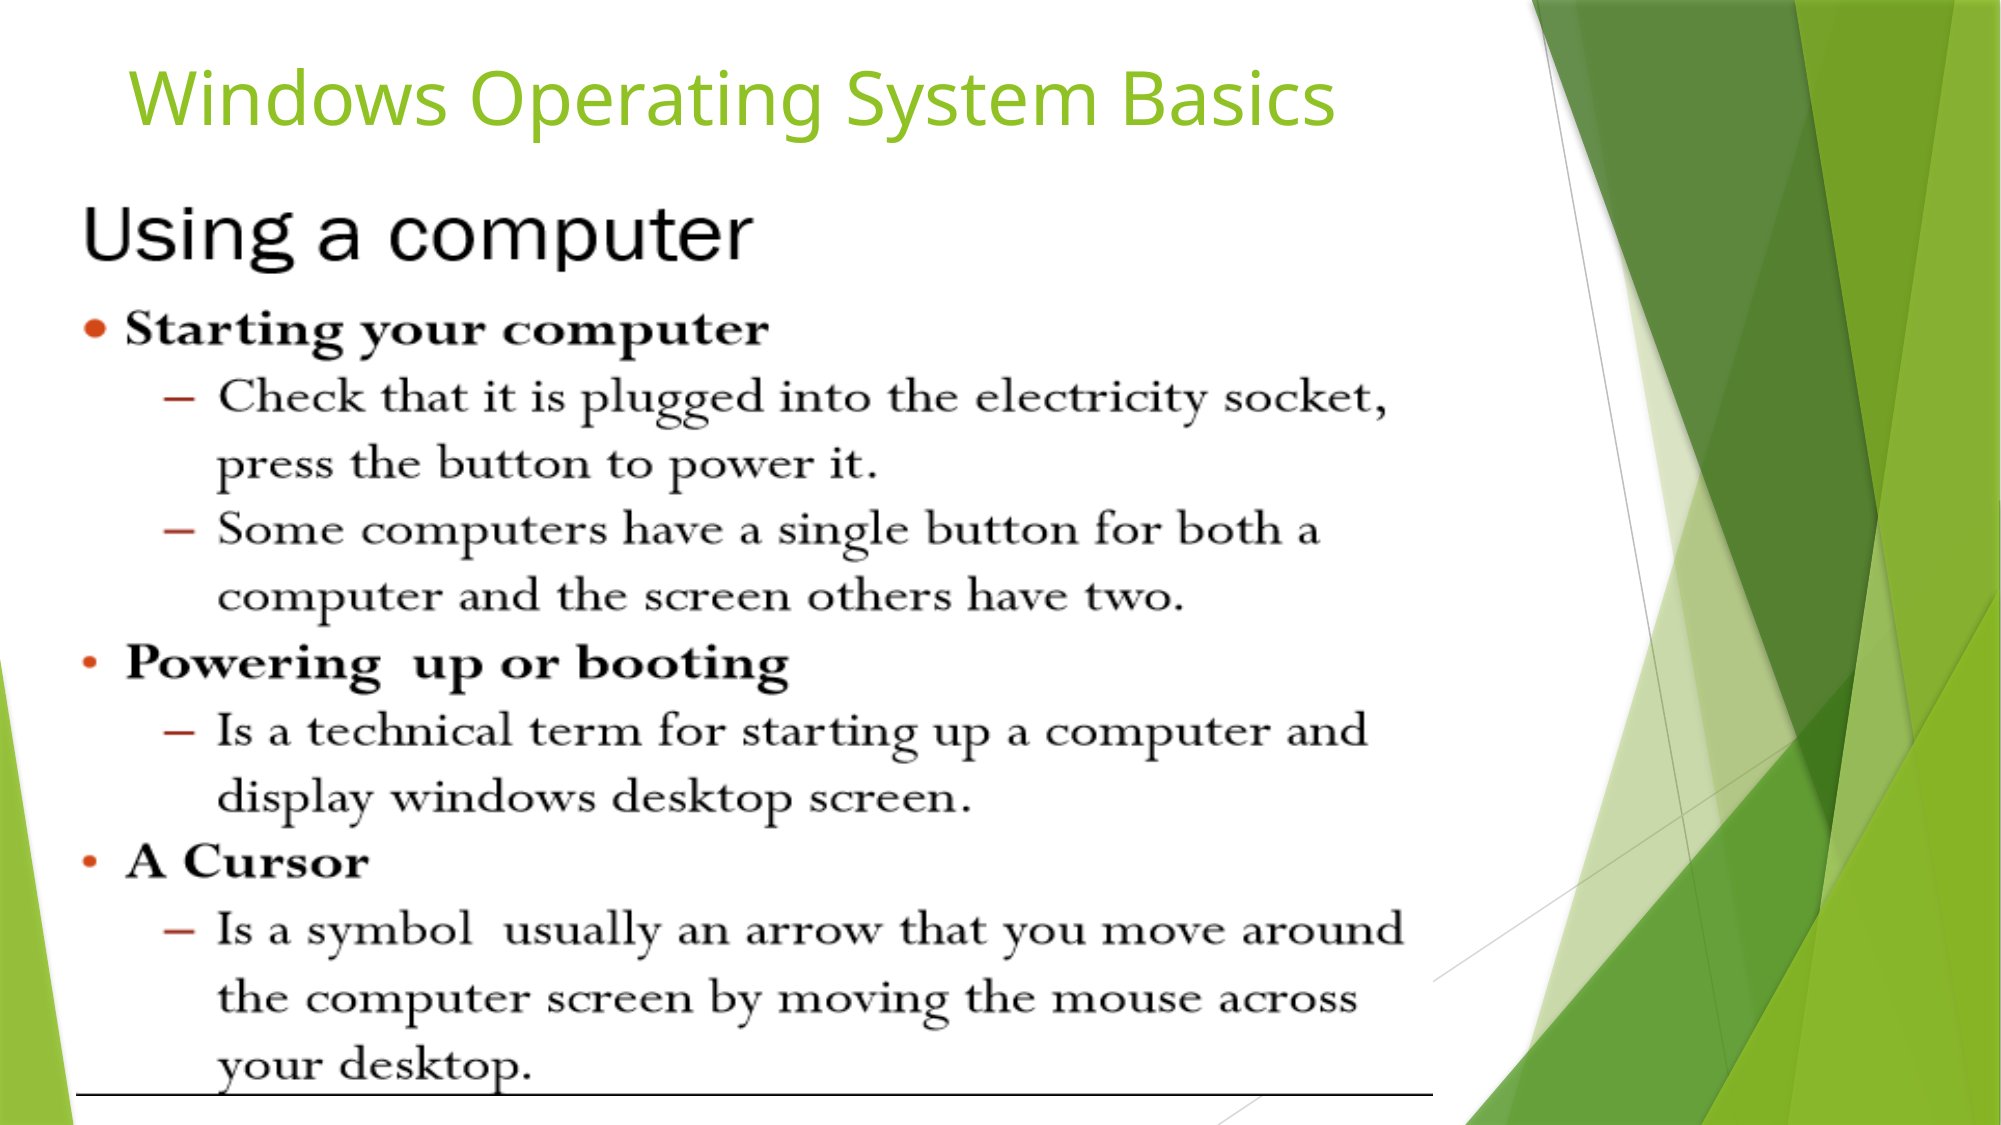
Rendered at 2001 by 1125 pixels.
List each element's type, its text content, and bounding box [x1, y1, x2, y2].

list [75, 194, 1433, 1096]
title Windows Operating System Basics [113, 43, 1525, 184]
